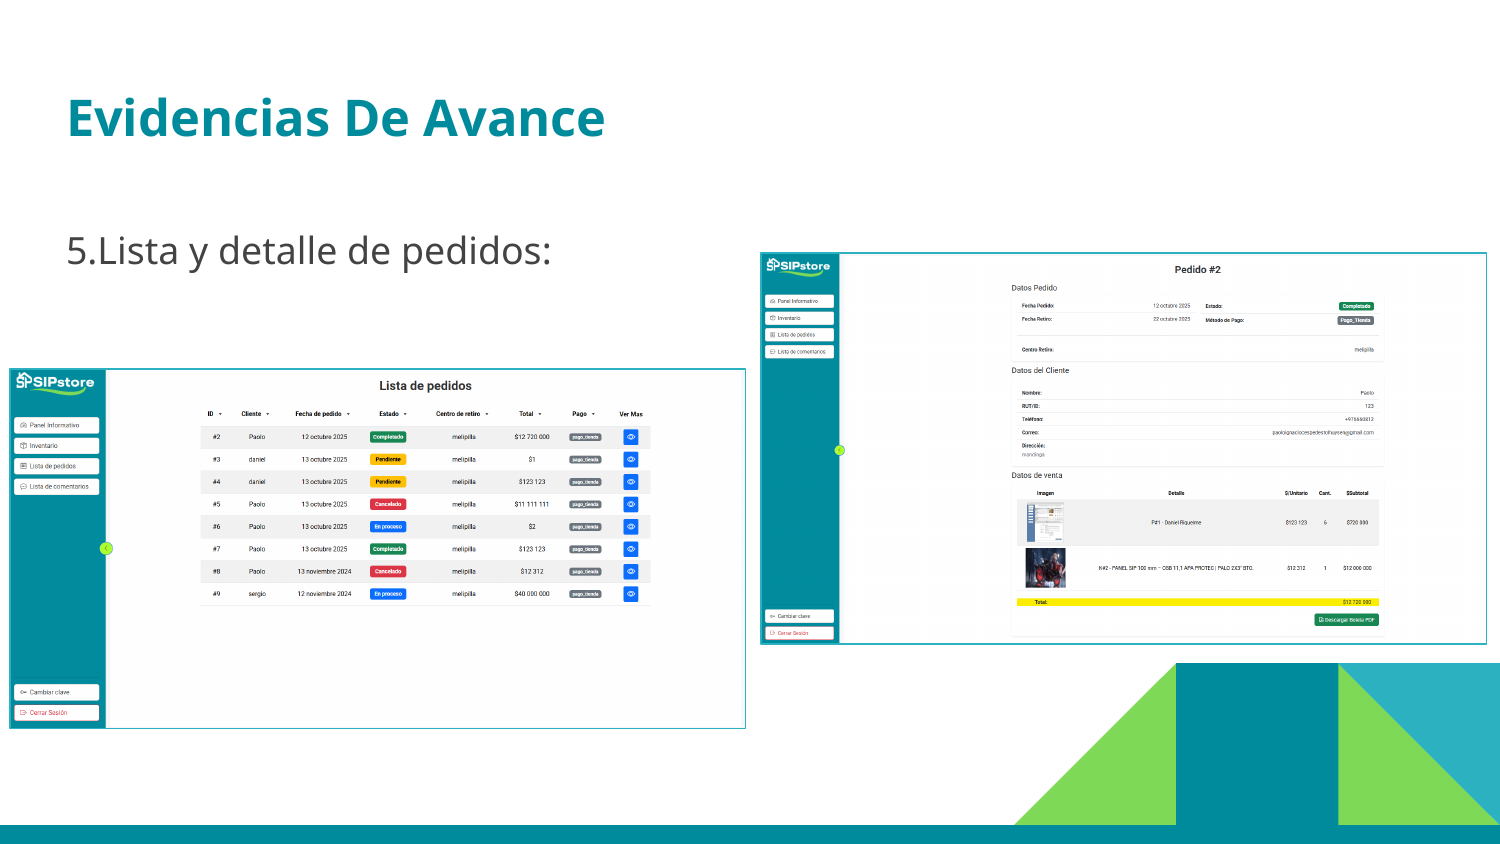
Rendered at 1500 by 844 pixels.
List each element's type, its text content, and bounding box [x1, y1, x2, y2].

list 5.Lista y detalle de pedidos: [51, 201, 1449, 750]
picture [761, 253, 1486, 644]
picture [10, 369, 745, 729]
title Evidencias De Avance [51, 67, 1449, 167]
